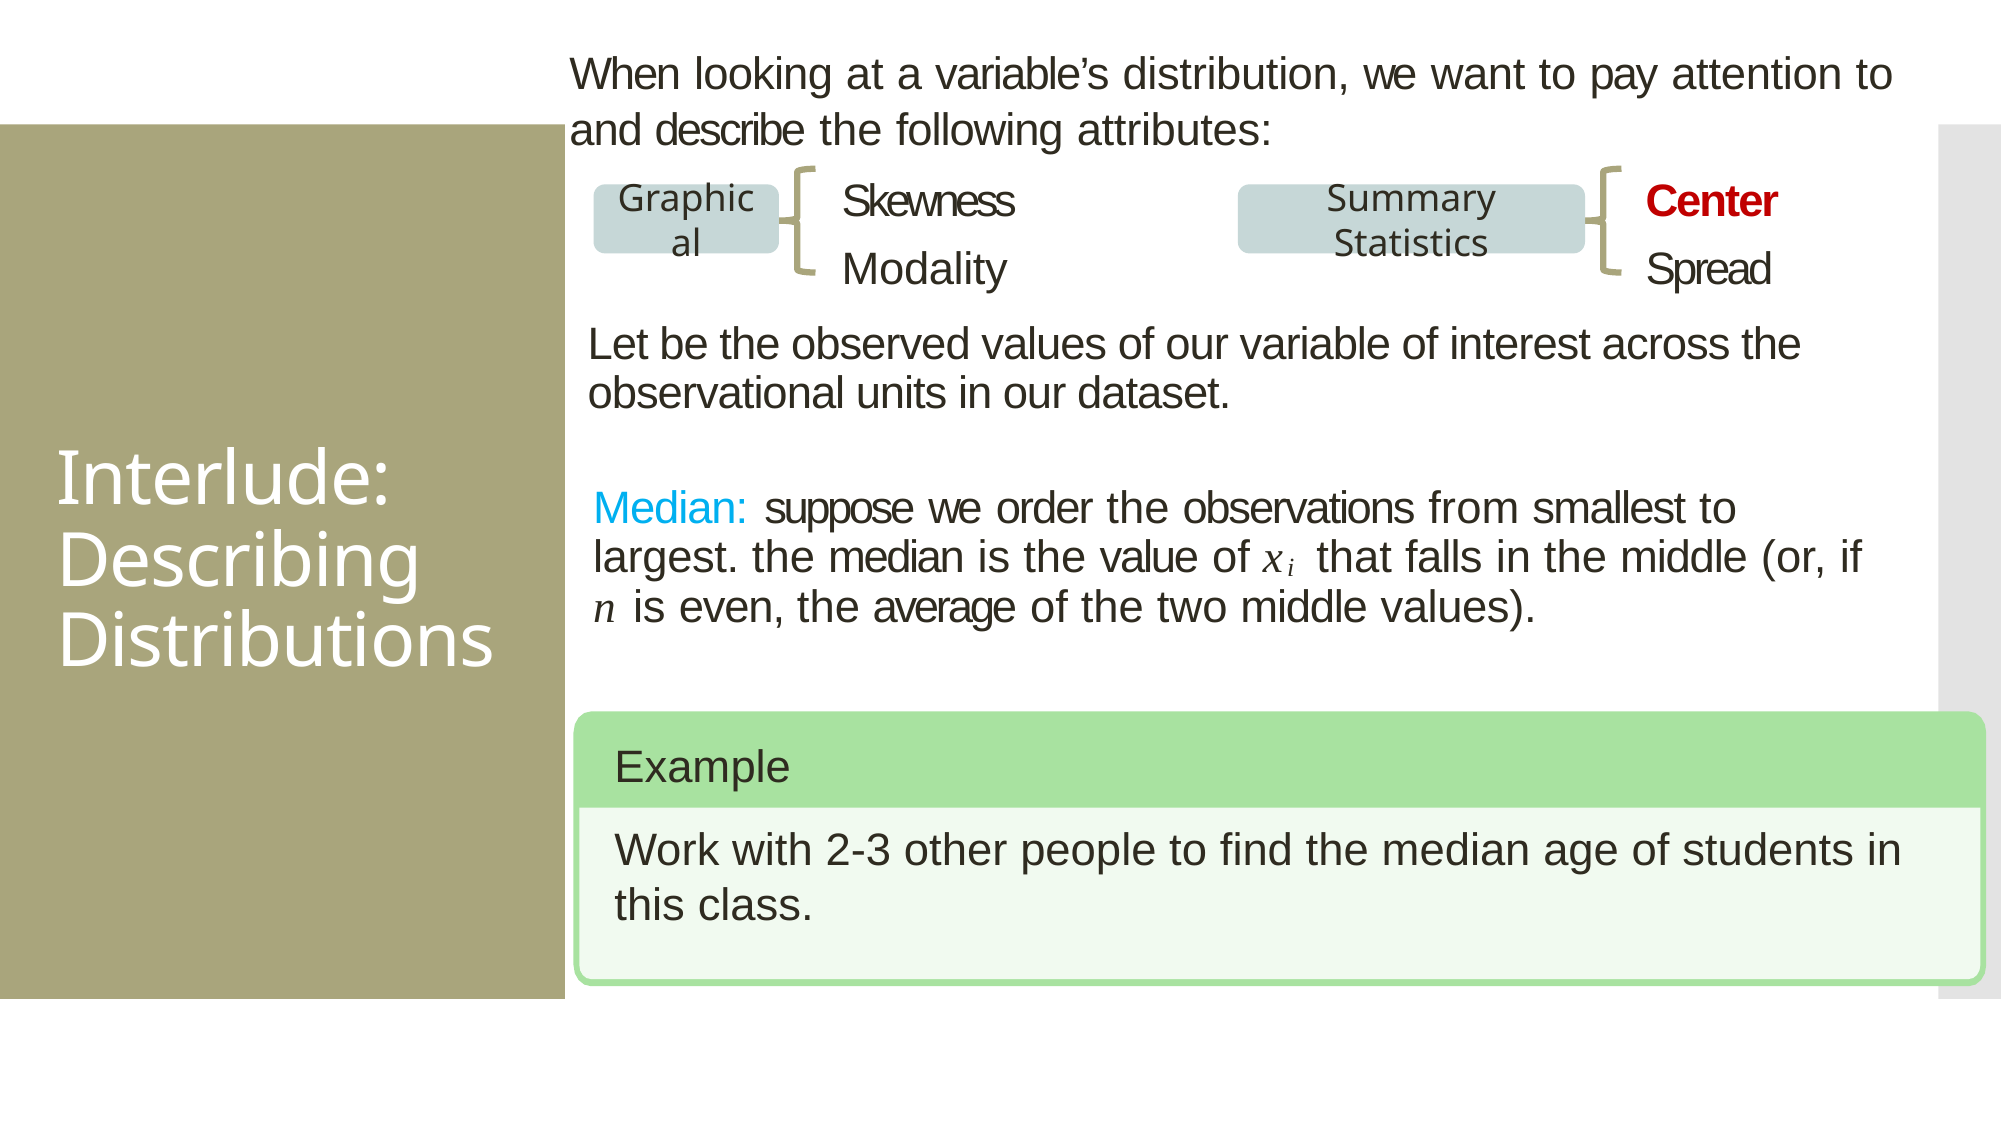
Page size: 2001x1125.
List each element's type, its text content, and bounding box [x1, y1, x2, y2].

text_box Graphical [592, 183, 780, 255]
text_box Median: suppose we order the observations from smallest to largest. the median is the value of xi that falls in the middle (or, if n is even, the average of the two middle values). [555, 475, 1915, 639]
text_box Center Spread [1641, 153, 1794, 294]
text_box Skewness Modality [837, 153, 1057, 294]
text_box [780, 168, 816, 274]
text_box Summary Statistics [1237, 183, 1586, 255]
text_box [1586, 168, 1622, 274]
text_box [573, 711, 1987, 987]
title Interlude: Describing Distributions [41, 184, 525, 940]
text_box When looking at a variable’s distribution, we want to pay attention to and describe the following attributes: [565, 41, 1959, 155]
